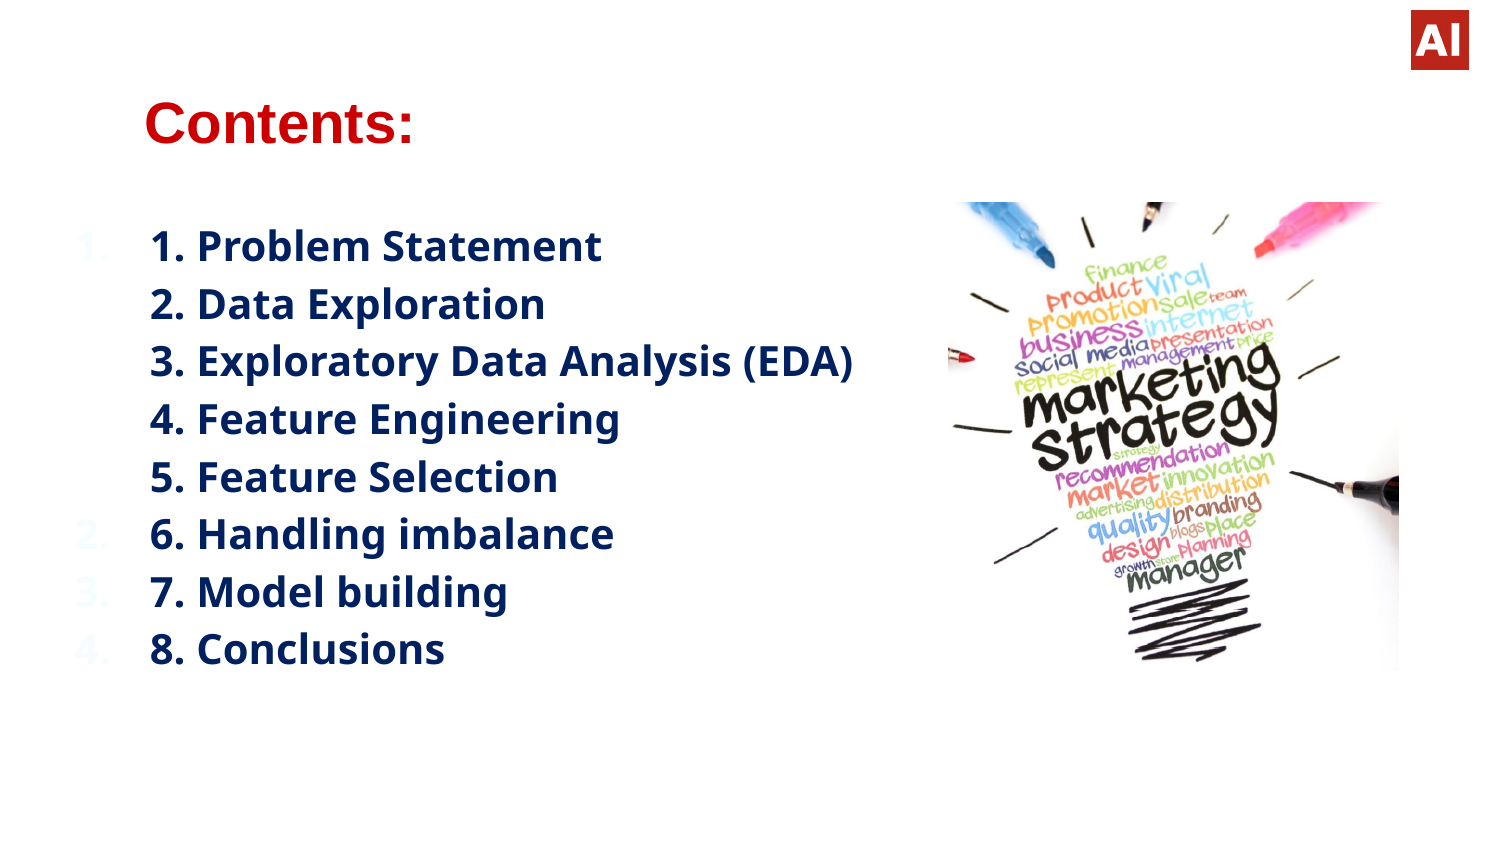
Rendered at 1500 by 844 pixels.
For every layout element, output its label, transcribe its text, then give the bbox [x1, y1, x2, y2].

list 1. Problem Statement 2. Data Exploration 3. Exploratory Data Analysis (EDA) 4. Feature Engineering 5. Feature Selection 6. Handling imbalance 7. Model building 8. Conclusions [40, 197, 1449, 738]
picture [1411, 10, 1469, 69]
picture [923, 197, 1415, 685]
title Contents: [129, 69, 1470, 203]
